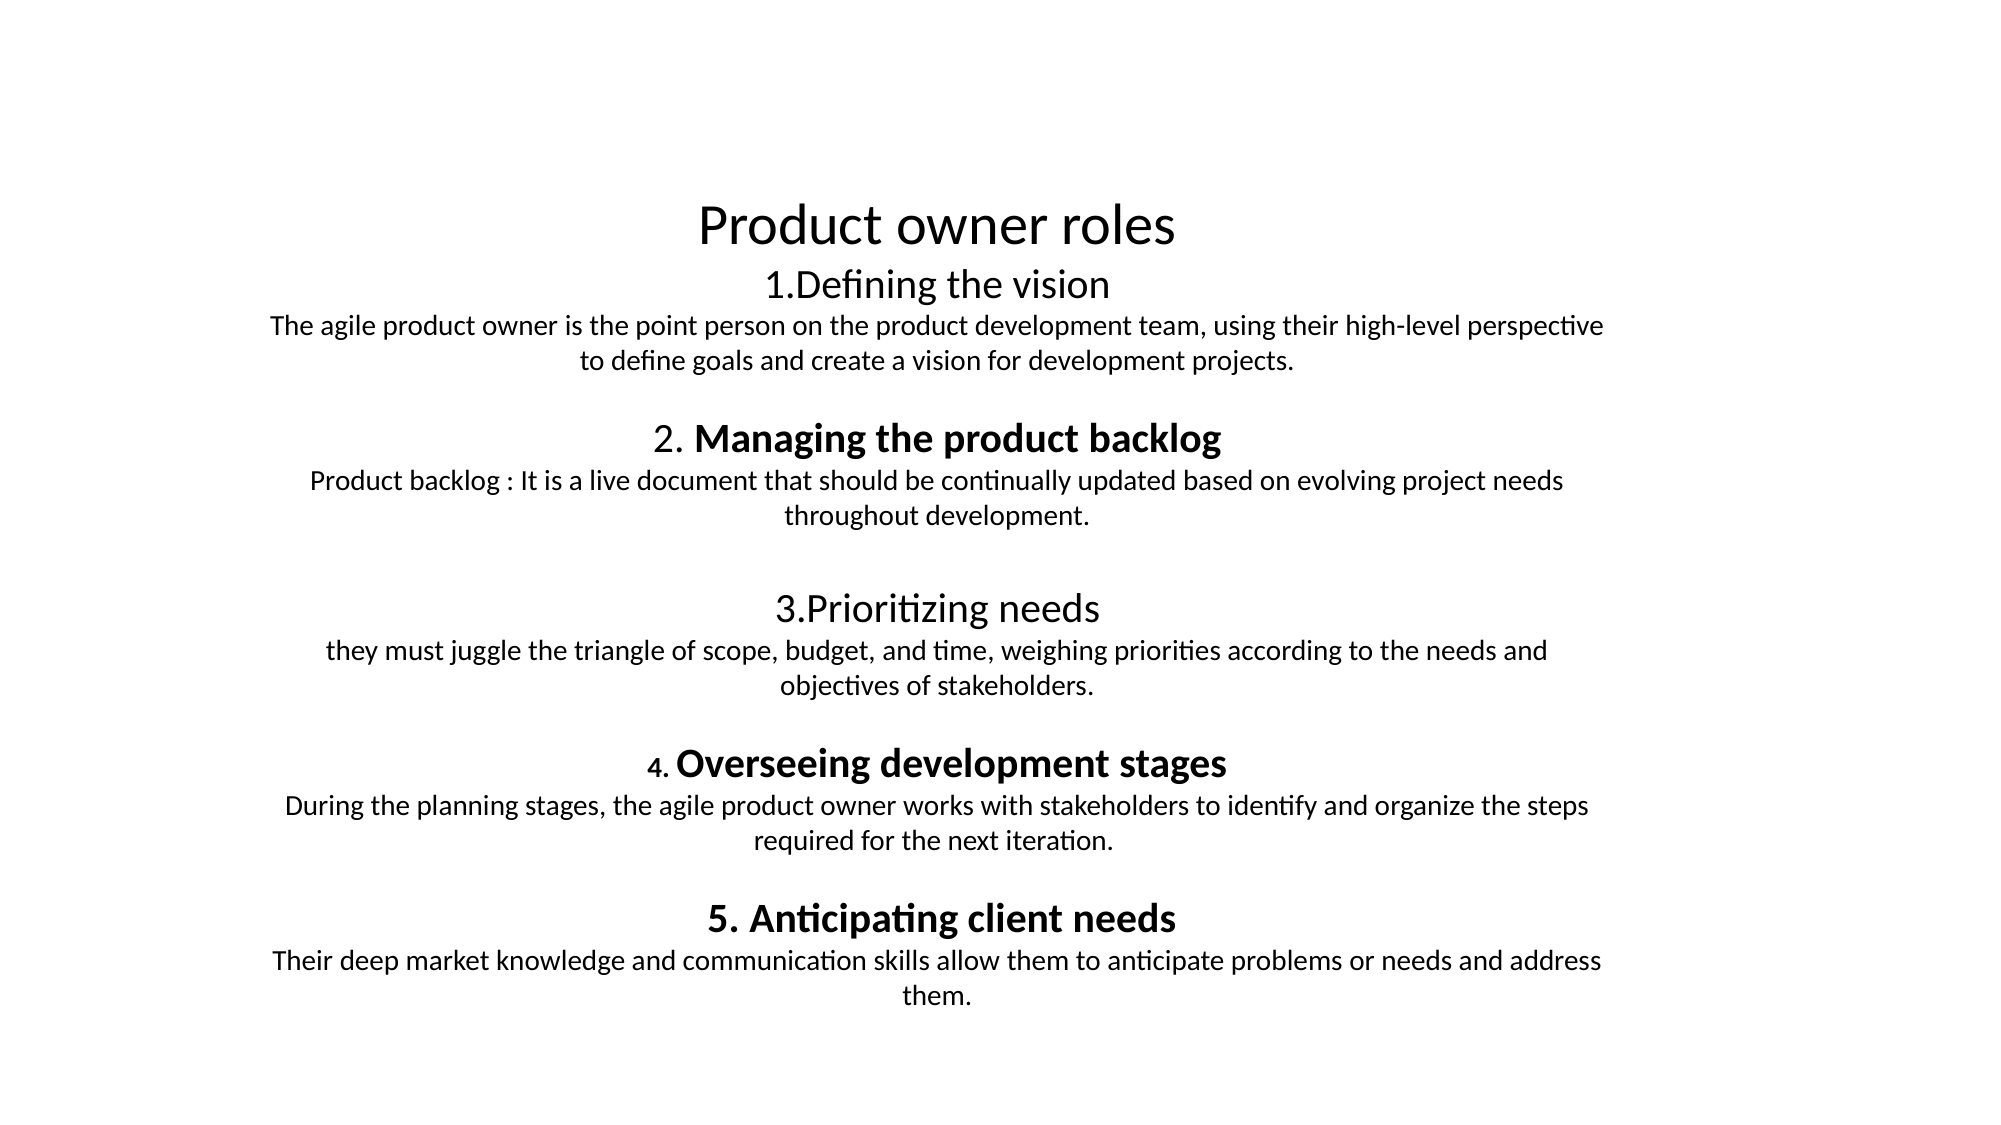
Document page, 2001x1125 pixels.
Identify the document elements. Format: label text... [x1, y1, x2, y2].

text_box Product owner roles 1.Defining the vision The agile product owner is the point person on the product development team, using their high-level perspective to define goals and create a vision for development projects. 2. Managing the product backlog Product backlog : It is a live document that should be continually updated based on evolving project needs throughout development. 3.Prioritizing needs they must juggle the triangle of scope, budget, and time, weighing priorities according to the needs and objectives of stakeholders. 4. Overseeing development stages During the planning stages, the agile product owner works with stakeholders to identify and organize the steps required for the next iteration. 5. Anticipating client needs Their deep market knowledge and communication skills allow them to anticipate problems or needs and address them. [254, 178, 1621, 1089]
